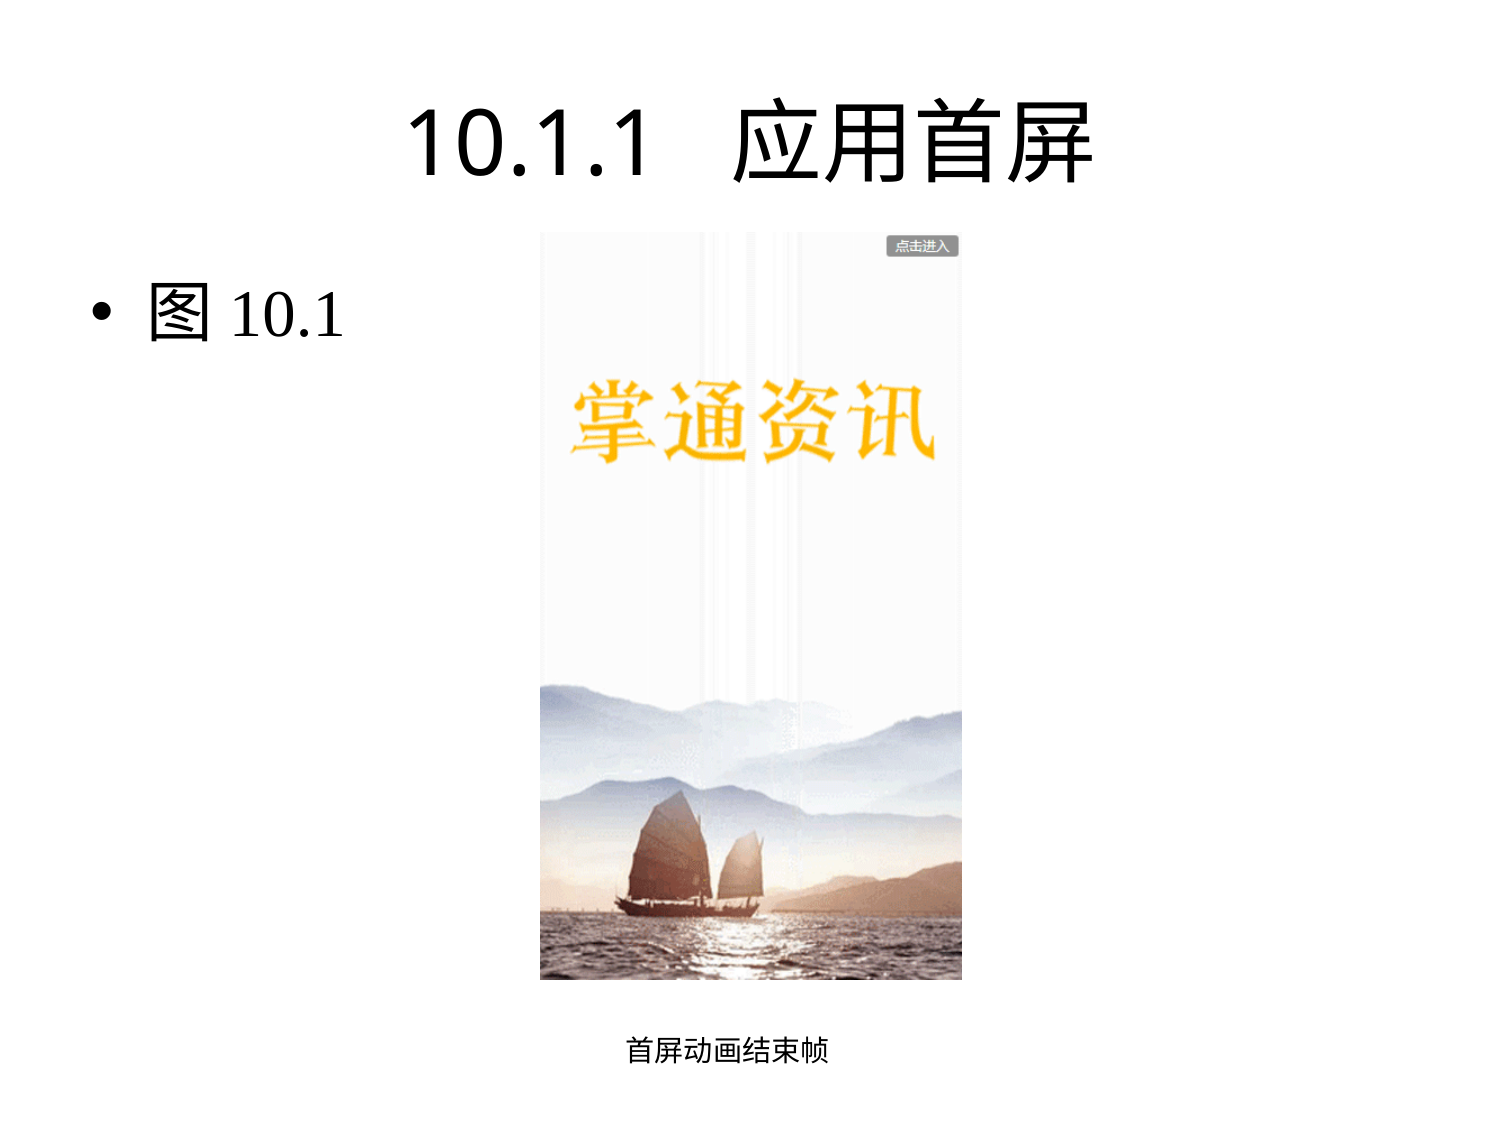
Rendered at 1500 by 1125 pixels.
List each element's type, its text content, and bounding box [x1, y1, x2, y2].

text_box 首屏动画结束帧 [566, 1024, 987, 1075]
picture [540, 232, 962, 981]
title 10.1.1 应用首屏 [75, 45, 1425, 233]
list 图10.1 [75, 262, 1425, 1005]
